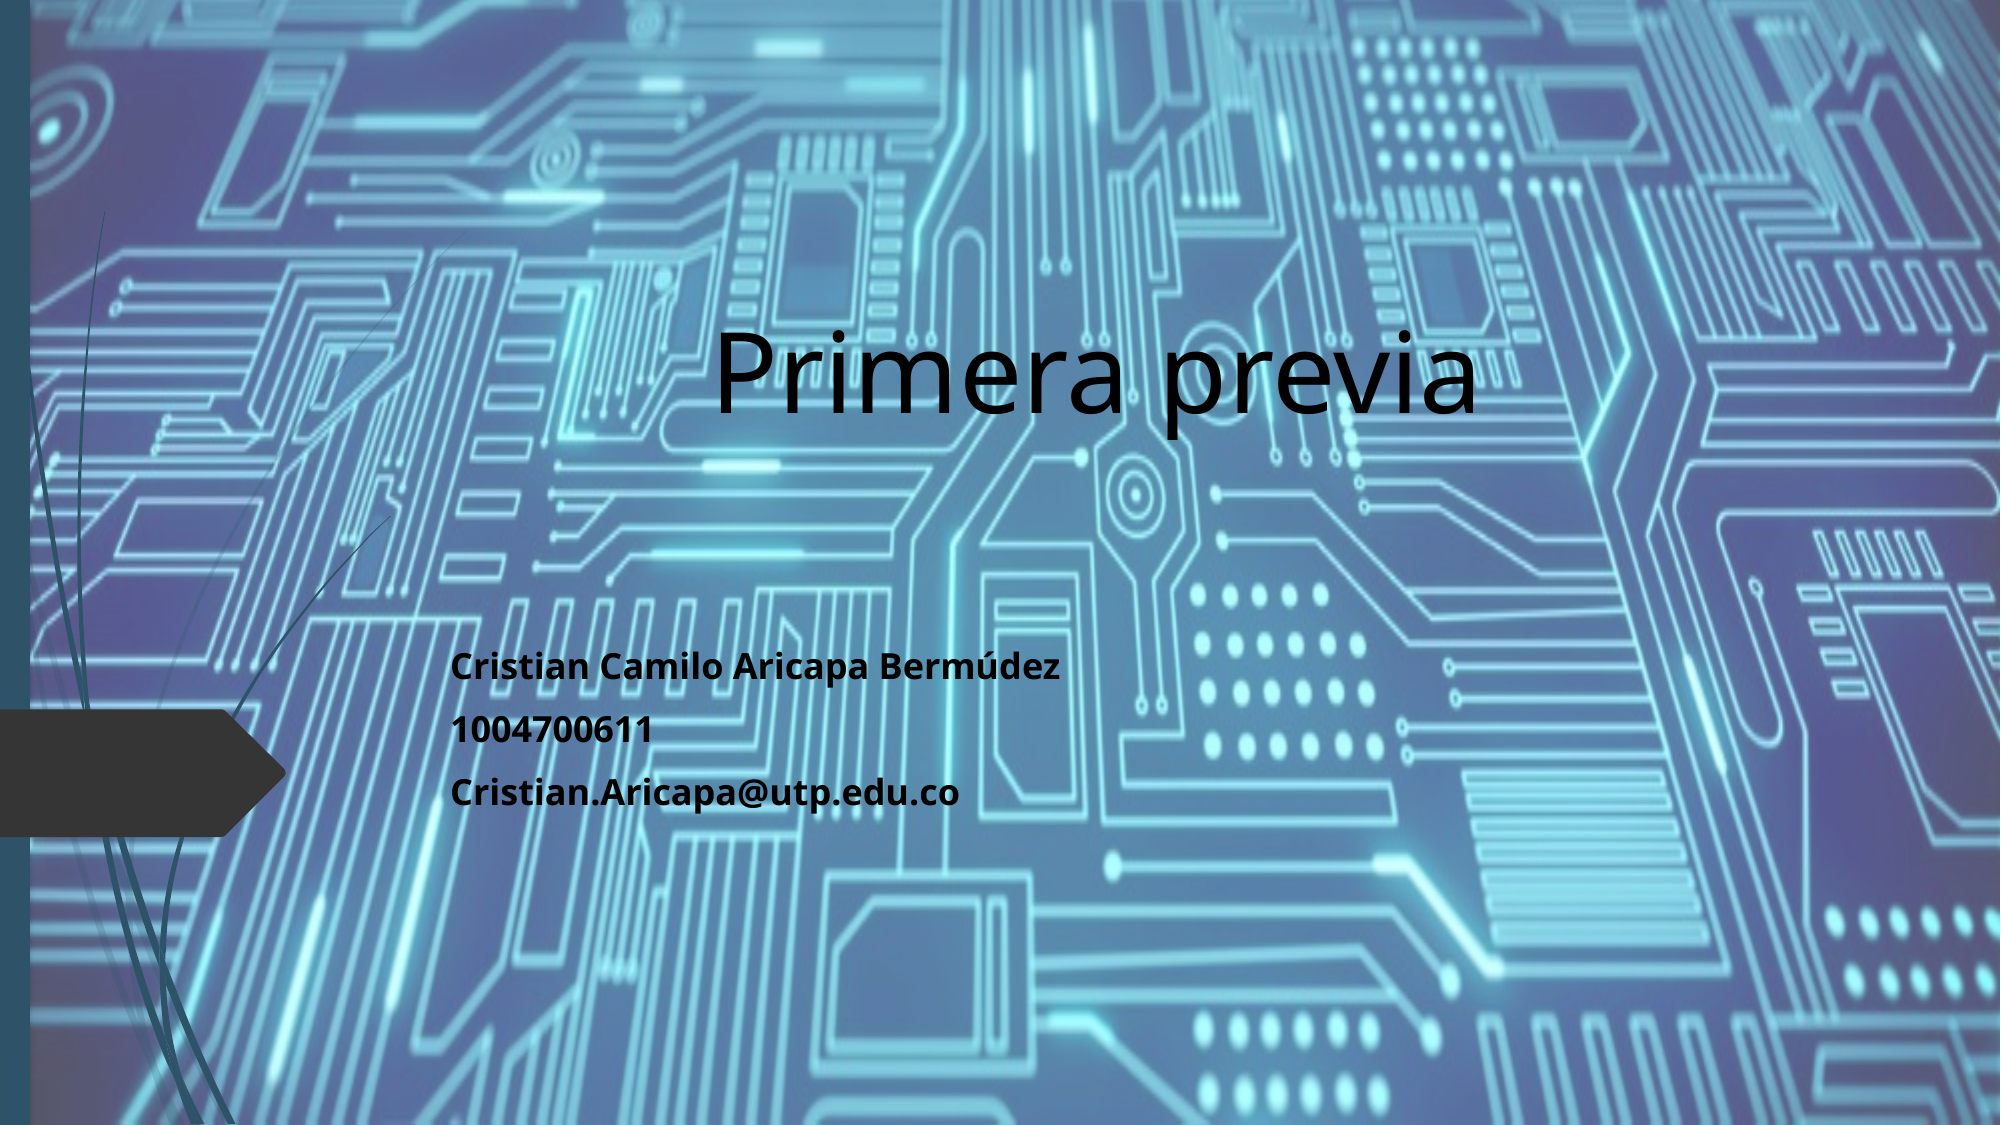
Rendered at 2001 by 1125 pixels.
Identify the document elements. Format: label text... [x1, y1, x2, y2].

subtitle Cristian Camilo Aricapa Bermúdez 1004700611 Cristian.Aricapa@utp.edu.co [435, 635, 1898, 821]
title Primera previa [365, 72, 1829, 444]
